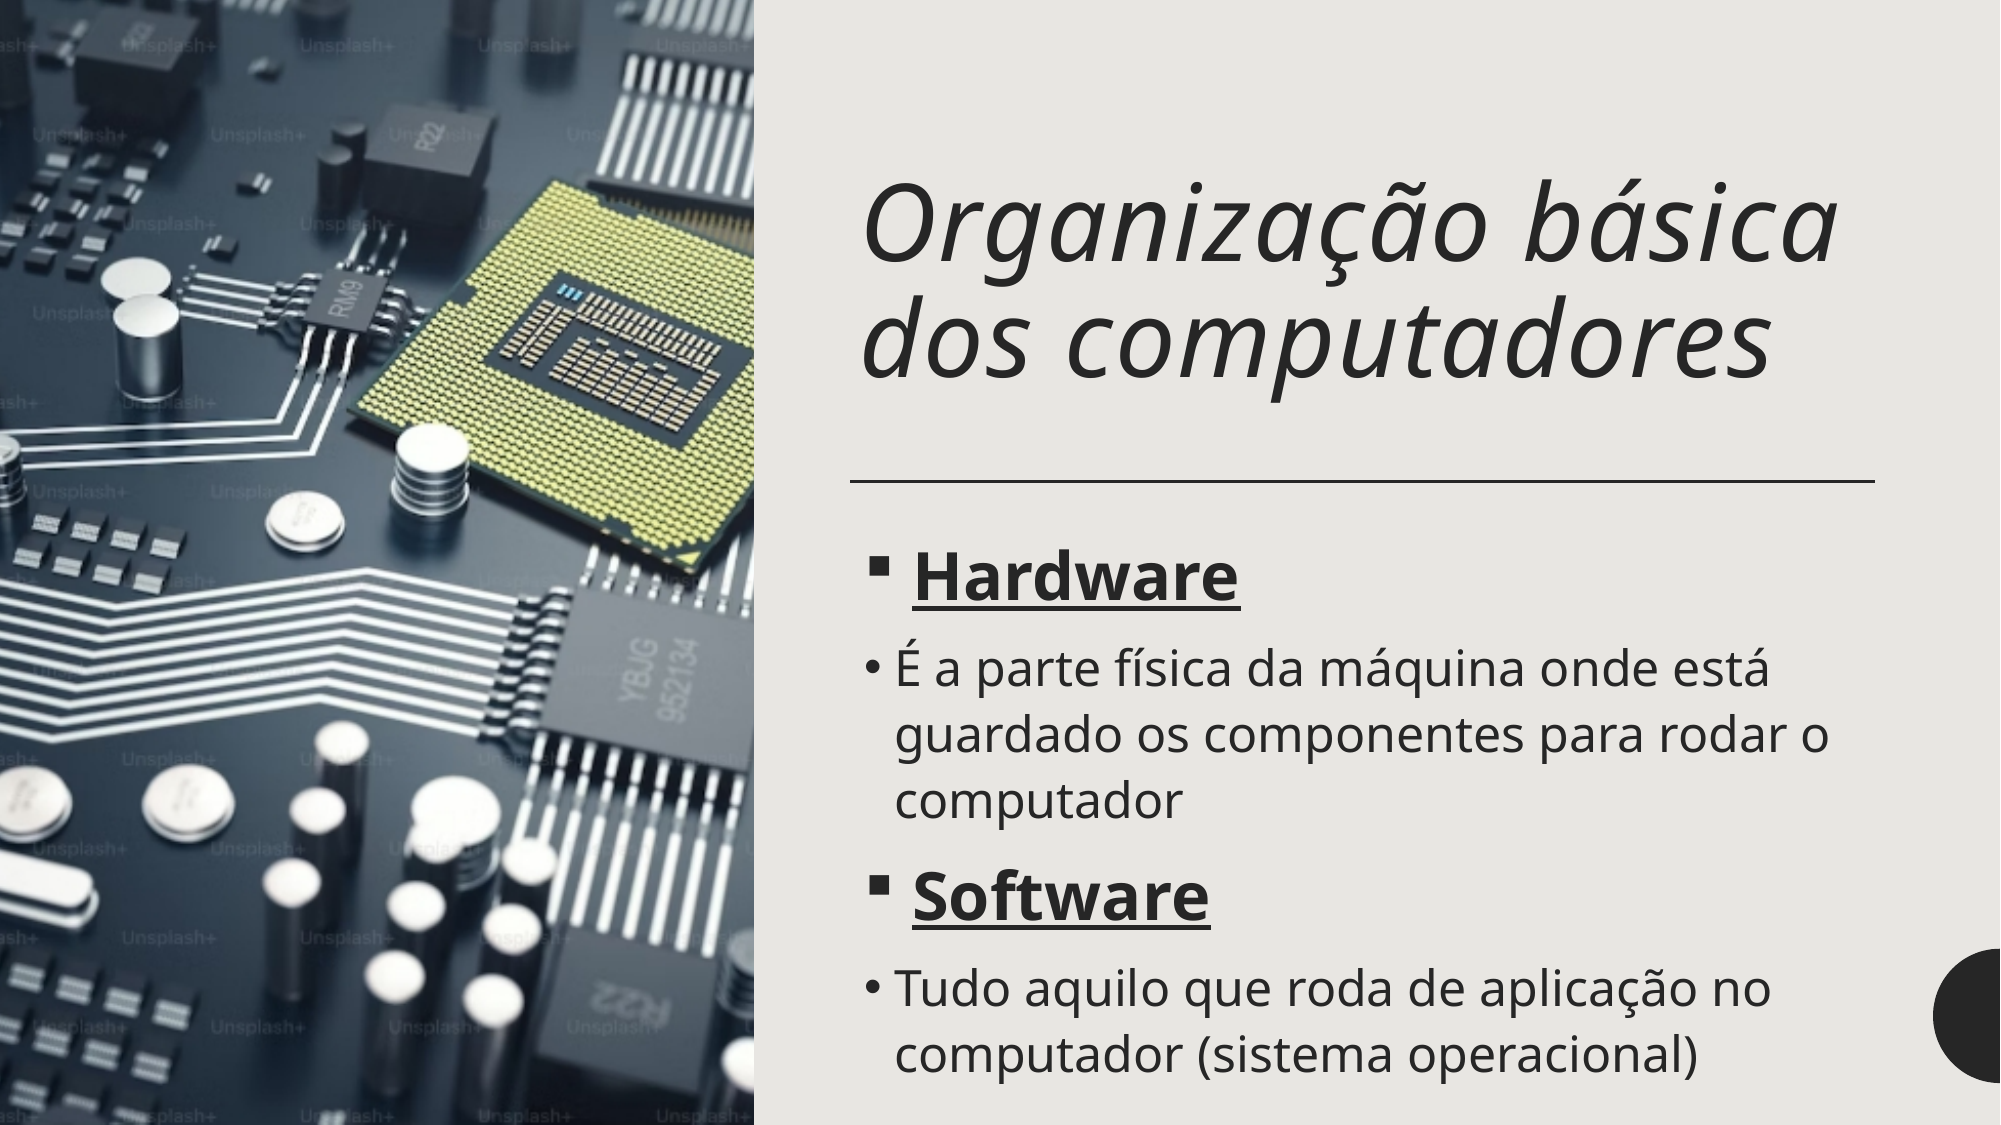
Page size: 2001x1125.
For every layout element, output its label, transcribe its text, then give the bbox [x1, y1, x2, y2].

text_box [1933, 948, 2000, 1084]
picture [0, 0, 754, 1125]
text_box [754, 0, 2000, 1125]
list Hardware É a parte física da máquina onde está guardado os componentes para rodar o computador Software Tudo aquilo que roda de aplicação no computador (sistema operacional) [849, 518, 1875, 1125]
title Organização básica dos computadores [844, 124, 1875, 445]
